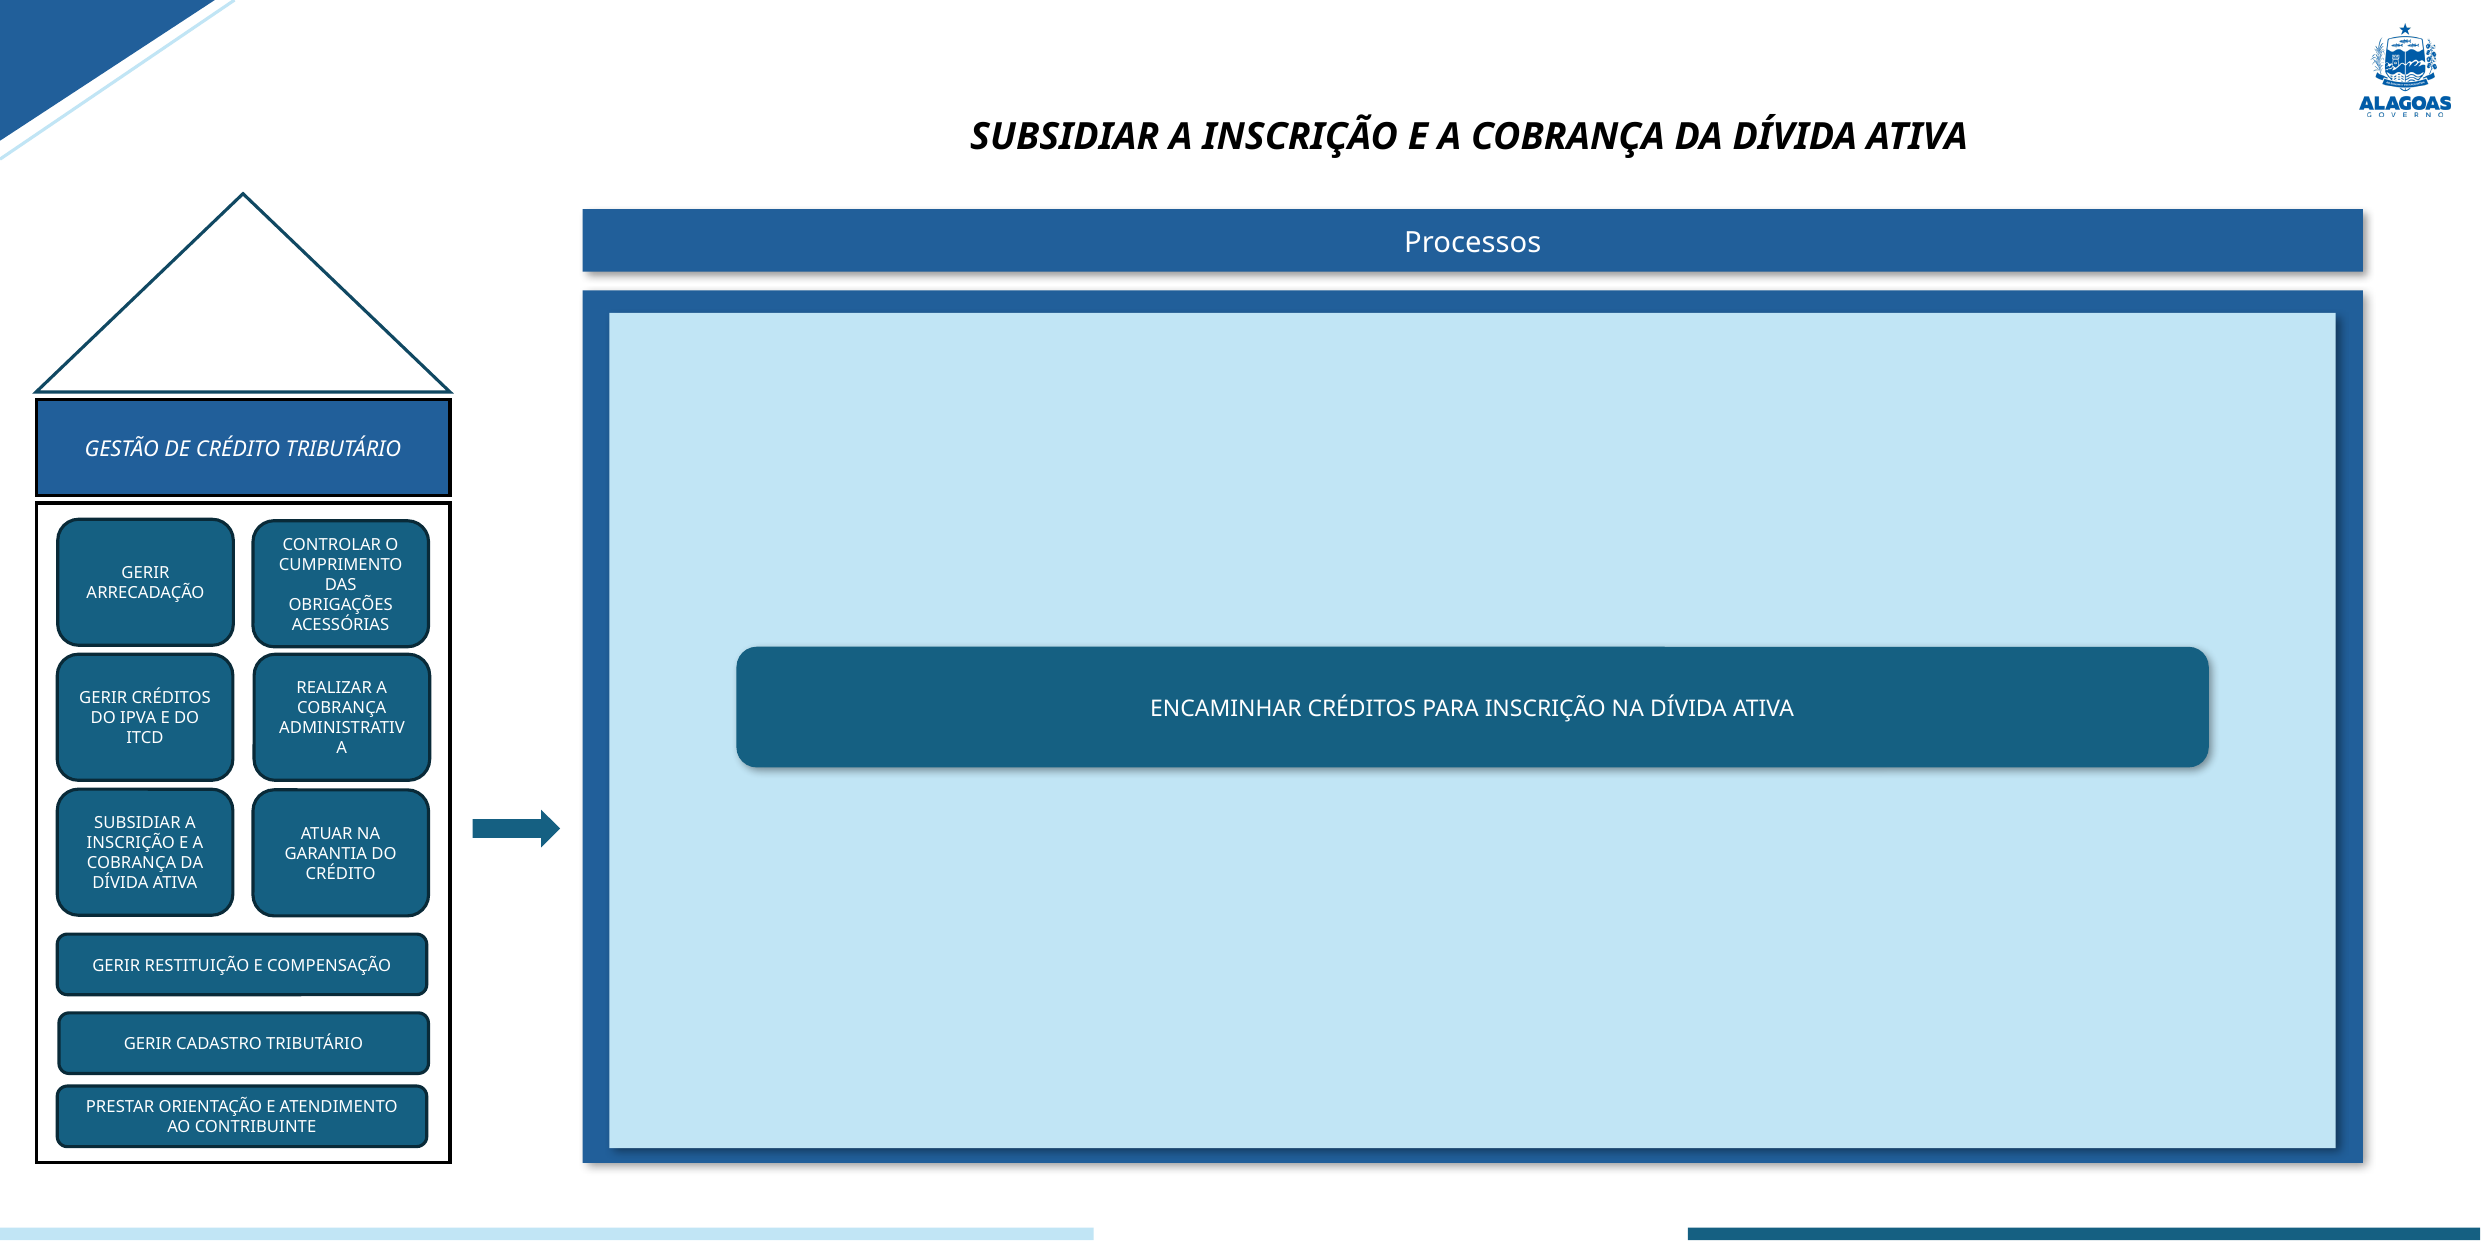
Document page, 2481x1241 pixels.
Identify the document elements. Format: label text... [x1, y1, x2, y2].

text_box ATUAR NA GARANTIA DO CRÉDITO [251, 788, 431, 918]
text_box [581, 289, 2364, 1165]
text_box [608, 311, 2337, 1150]
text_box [0, 0, 235, 160]
text_box [0, 1226, 1095, 1241]
text_box [471, 805, 563, 852]
text_box GERIR CADASTRO TRIBUTÁRIO [57, 1011, 431, 1076]
text_box SUBSIDIAR A INSCRIÇÃO E A COBRANÇA DA DÍVIDA ATIVA [578, 109, 2361, 205]
text_box GERIR RESTITUIÇÃO E COMPENSAÇÃO [55, 932, 429, 997]
text_box CONTROLAR O CUMPRIMENTO DAS OBRIGAÇÕES ACESSÓRIAS [251, 519, 431, 649]
picture [2359, 23, 2451, 118]
text_box [35, 501, 452, 1164]
text_box GERIR CRÉDITOS DO IPVA E DO ITCD [55, 652, 235, 782]
text_box [32, 191, 454, 394]
text_box PRESTAR ORIENTAÇÃO E ATENDIMENTO AO CONTRIBUINTE [55, 1084, 429, 1149]
text_box Processos [581, 208, 2364, 273]
text_box REALIZAR A COBRANÇA ADMINISTRATIVA [252, 652, 432, 782]
text_box GERIR ARRECADAÇÃO [56, 517, 235, 647]
text_box [1686, 1226, 2481, 1241]
text_box SUBSIDIAR A INSCRIÇÃO E A COBRANÇA DA DÍVIDA ATIVA [55, 787, 235, 917]
text_box GESTÃO DE CRÉDITO TRIBUTÁRIO [35, 398, 452, 497]
text_box ENCAMINHAR CRÉDITOS PARA INSCRIÇÃO NA DÍVIDA ATIVA [734, 645, 2211, 769]
